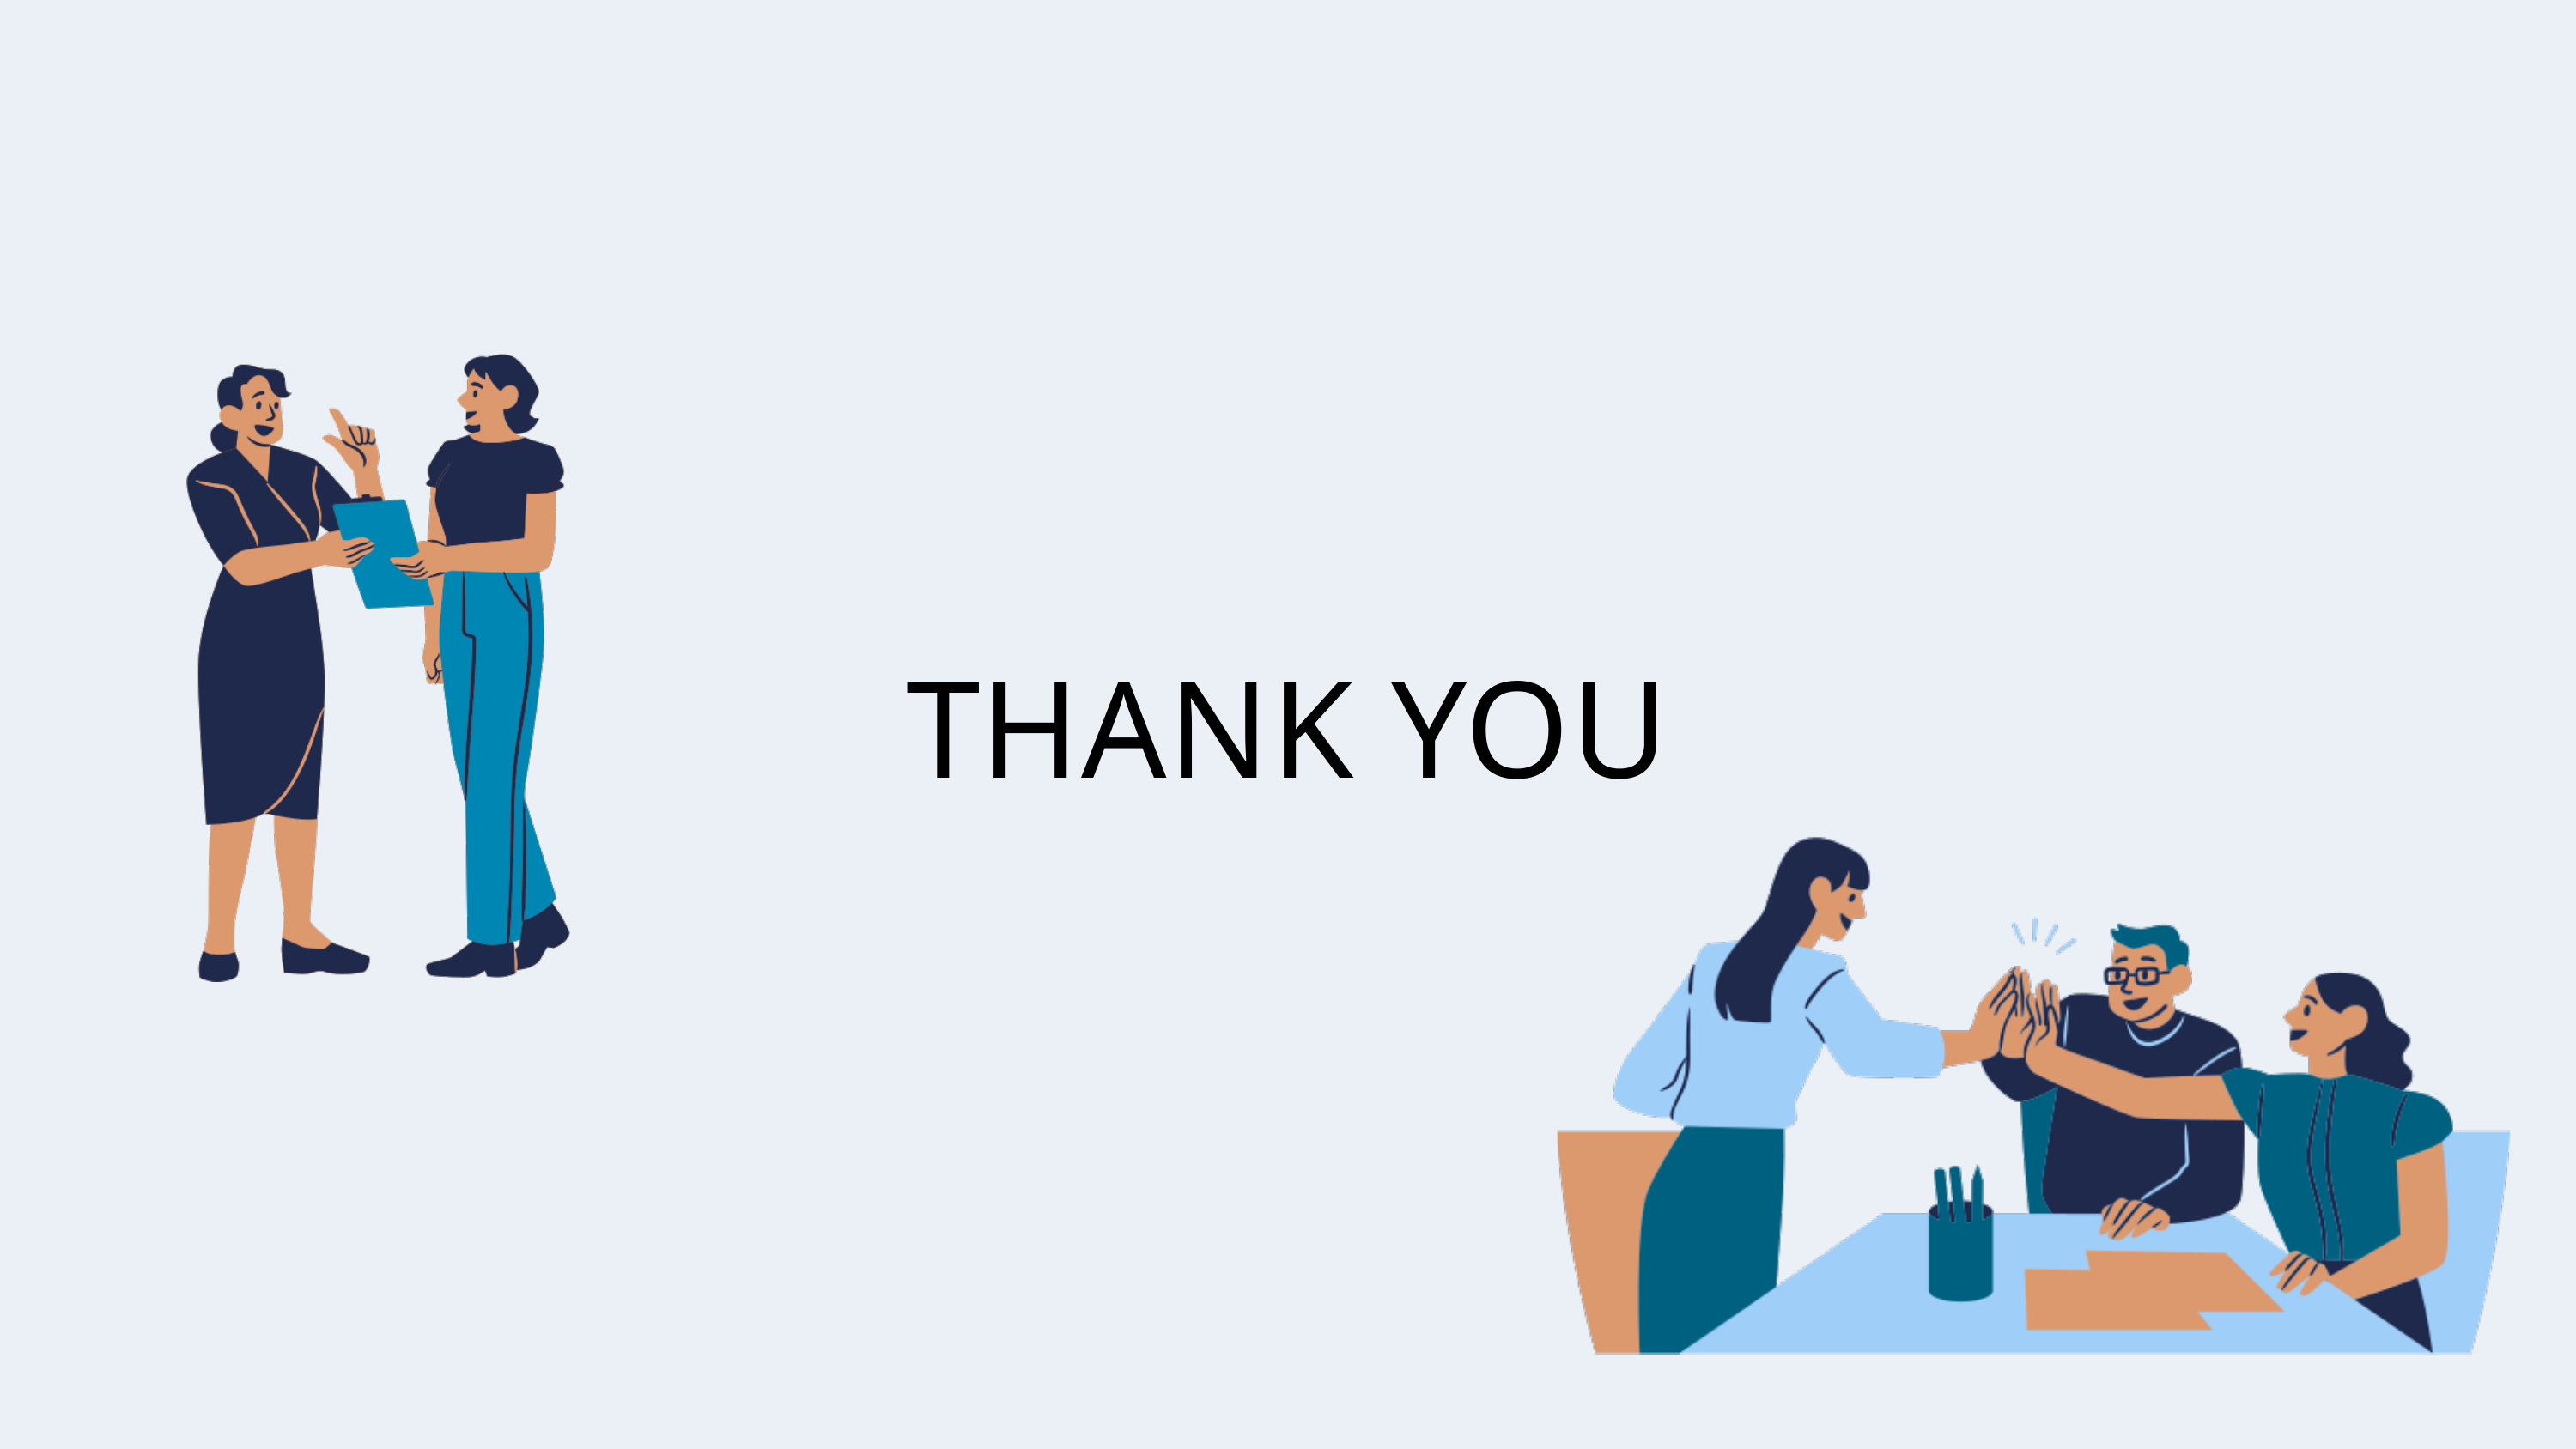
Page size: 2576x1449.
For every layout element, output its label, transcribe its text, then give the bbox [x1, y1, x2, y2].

text_box [185, 352, 570, 982]
text_box THANK YOU [570, 603, 2093, 805]
text_box [1557, 834, 2511, 1355]
